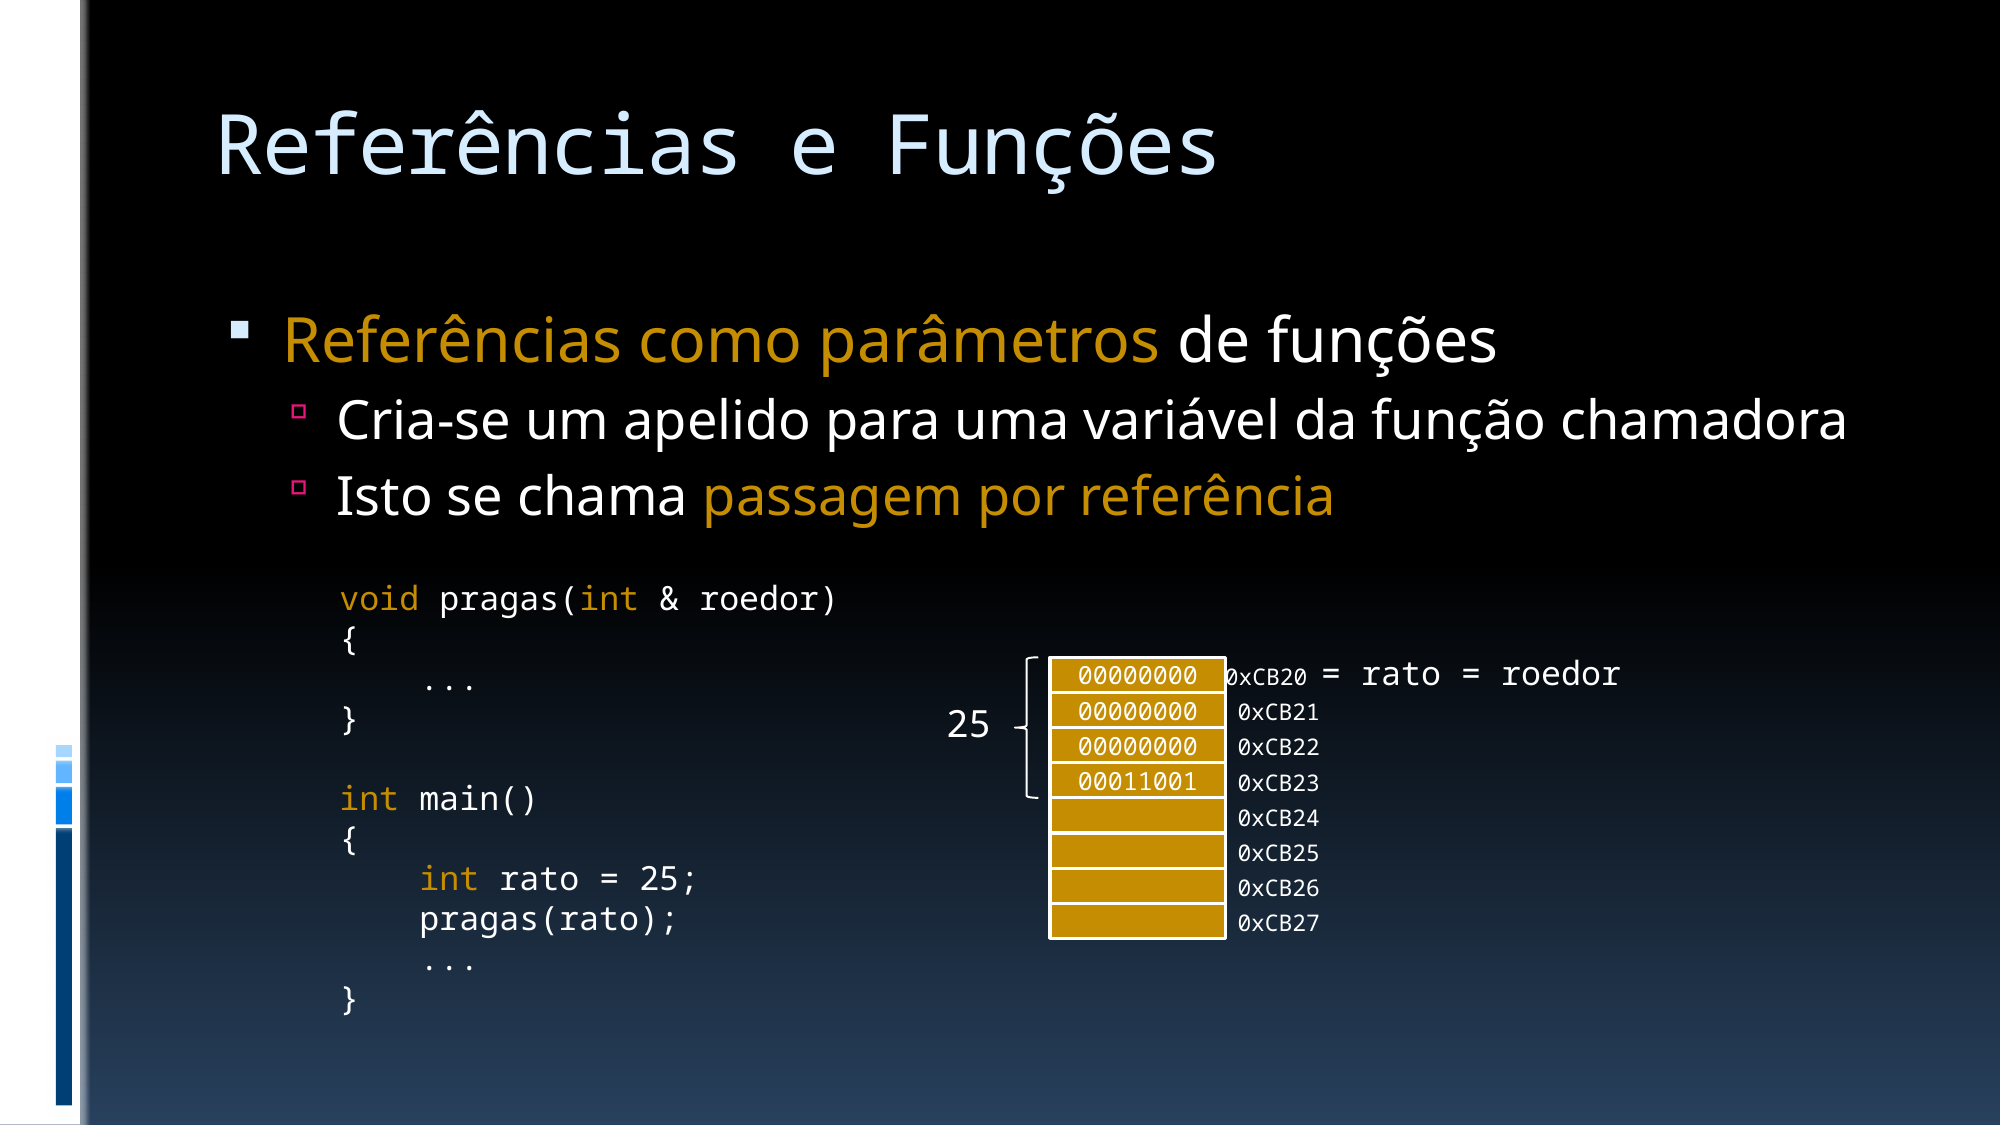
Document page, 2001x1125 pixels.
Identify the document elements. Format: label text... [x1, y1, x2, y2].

text_box 0xCB24 [1222, 795, 1335, 831]
text_box 0xCB25 [1222, 831, 1335, 866]
list Referências como parâmetros de funções Cria-se um apelido para uma variável da função chamadora Isto se chama passagem por referência [200, 292, 1900, 1043]
text_box [1048, 867, 1222, 902]
text_box void pragas(int & roedor) { ... } int main() { int rato = 25; pragas(rato); ... } [324, 570, 911, 1064]
text_box [1048, 902, 1222, 940]
text_box 25 [931, 692, 1006, 753]
text_box 0xCB26 [1222, 866, 1335, 901]
text_box 00000000 [1048, 726, 1222, 761]
text_box 0xCB22 [1222, 725, 1335, 760]
text_box [1013, 656, 1039, 799]
text_box 00000000 [1048, 656, 1210, 691]
text_box 0xCB23 [1222, 760, 1335, 795]
text_box 0xCB21 [1222, 690, 1335, 725]
text_box 00011001 [1048, 761, 1222, 796]
text_box [1048, 796, 1222, 832]
text_box 0xCB27 [1222, 901, 1335, 944]
text_box 00000000 [1048, 691, 1222, 726]
text_box [1048, 832, 1222, 867]
title Referências e Funções [200, 83, 1900, 234]
text_box 0xCB20 = rato = roedor [1210, 644, 1637, 700]
